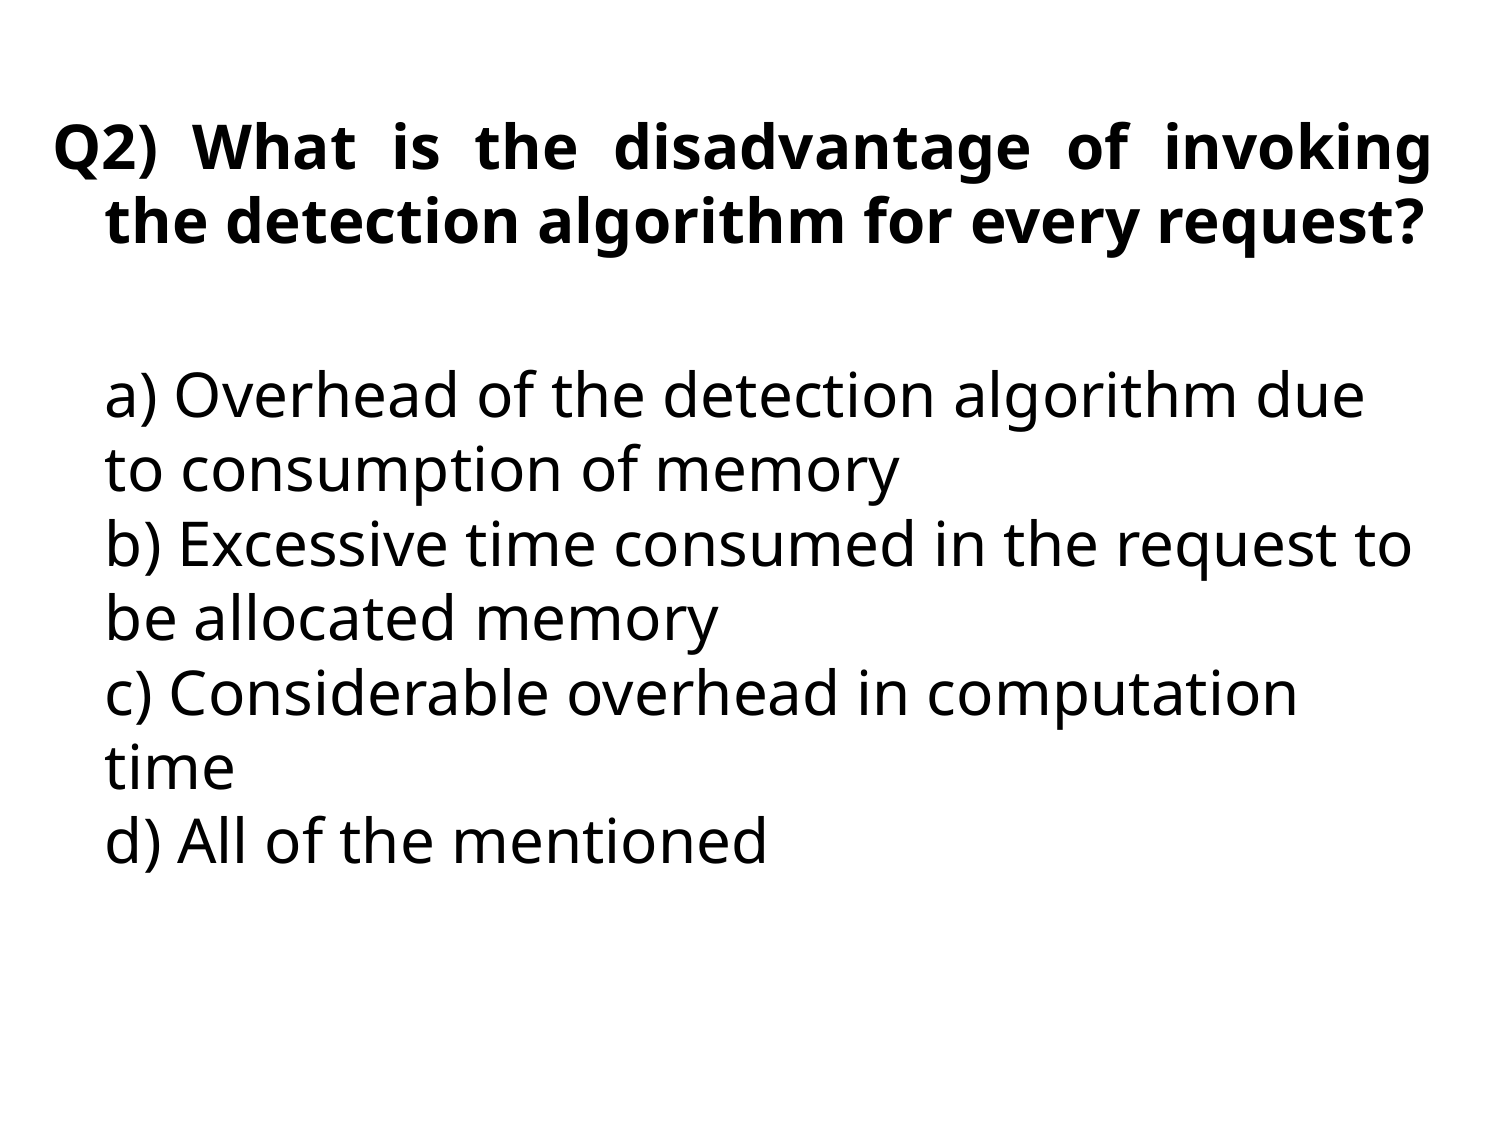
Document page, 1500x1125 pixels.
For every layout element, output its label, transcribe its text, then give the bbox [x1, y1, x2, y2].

list Q2) What is the disadvantage of invoking the detection algorithm for every request? a) Overhead of the detection algorithm due to consumption of memory b) Excessive time consumed in the request to be allocated memory c) Considerable overhead in computation time d) All of the mentioned [37, 99, 1450, 900]
